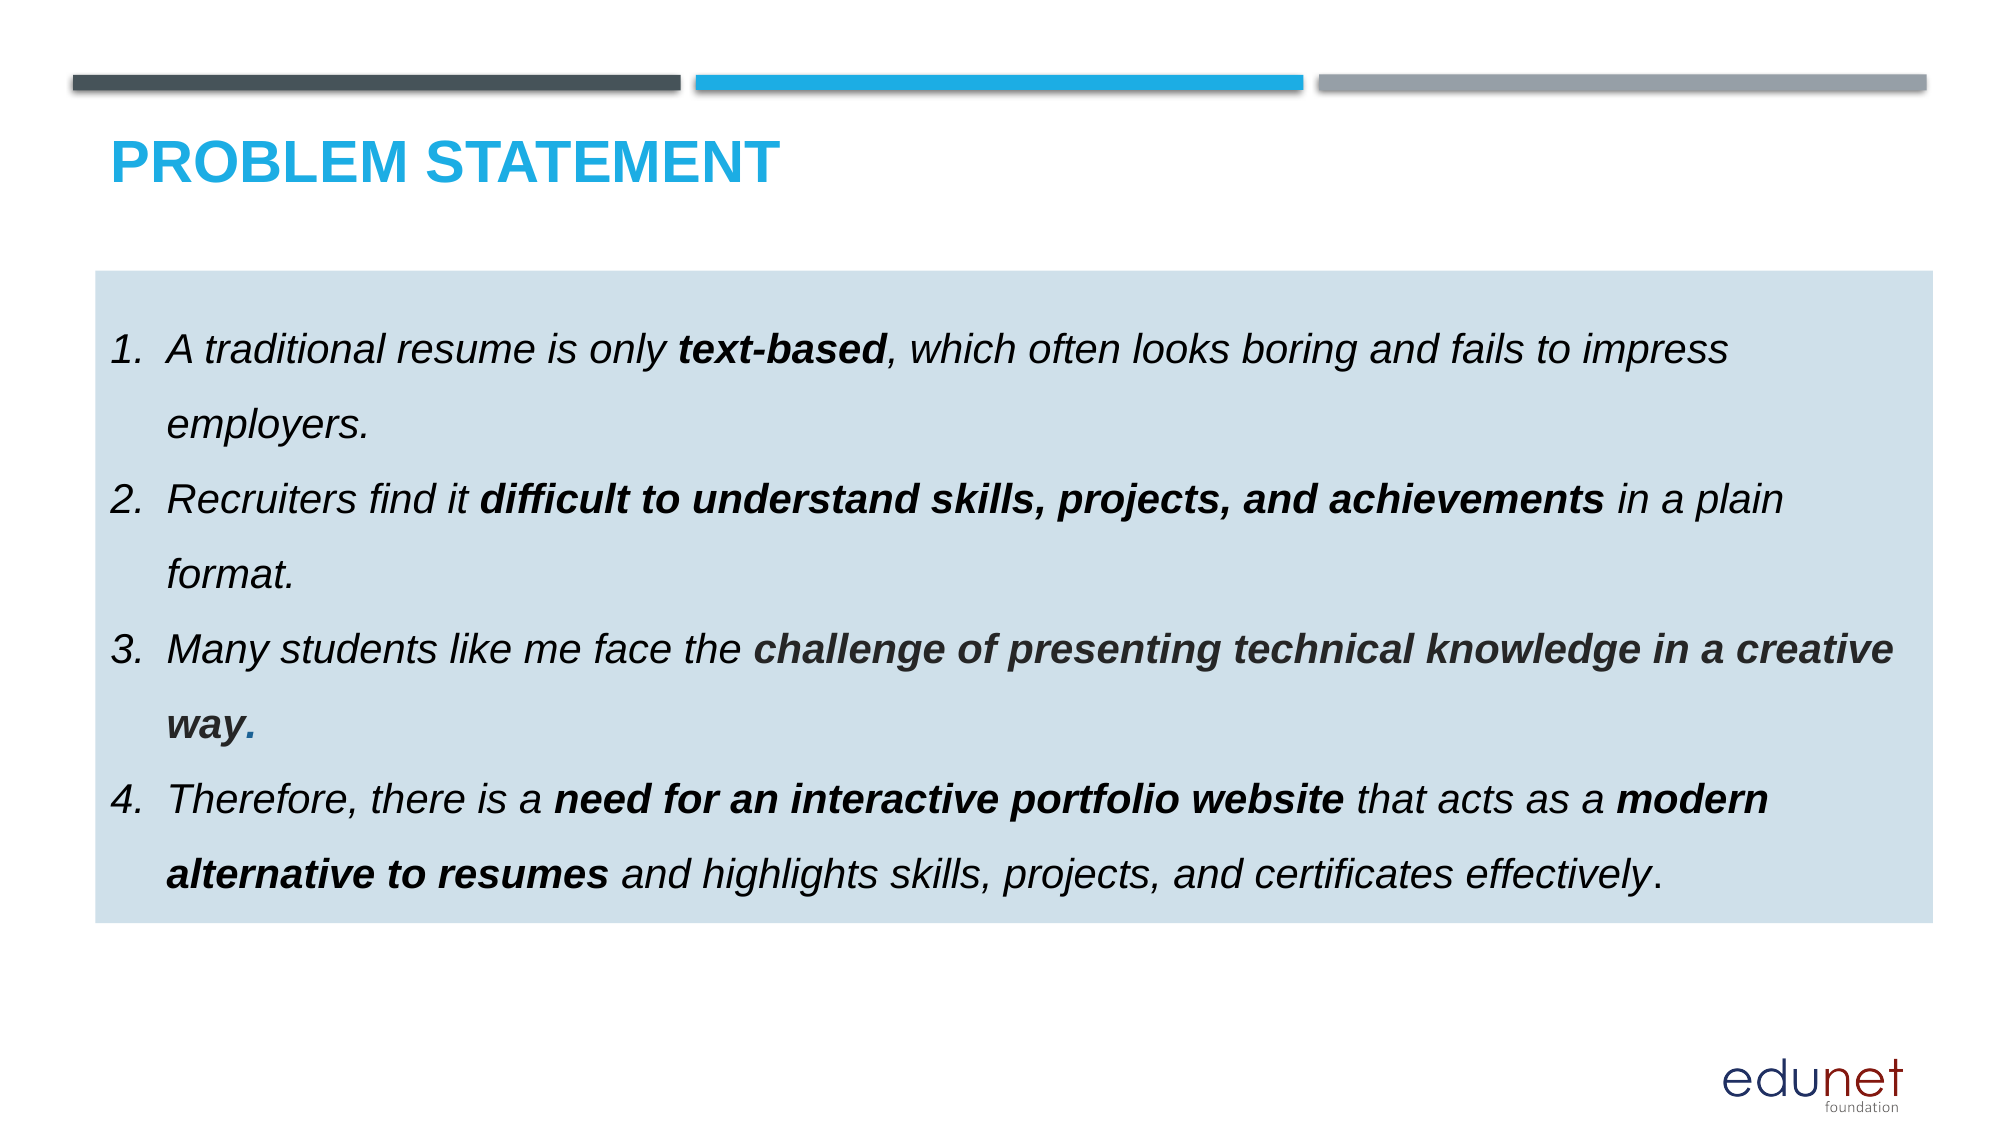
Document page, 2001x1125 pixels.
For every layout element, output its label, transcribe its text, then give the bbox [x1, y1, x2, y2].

list A traditional resume is only text-based, which often looks boring and fails to impress employers. Recruiters find it difficult to understand skills, projects, and achievements in a plain format. Many students like me face the challenge of presenting technical knowledge in a creative way. Therefore, there is a need for an interactive portfolio website that acts as a modern alternative to resumes and highlights skills, projects, and certificates effectively. [95, 270, 1933, 924]
picture [1719, 1056, 1905, 1116]
title Problem Statement [95, 115, 1905, 203]
